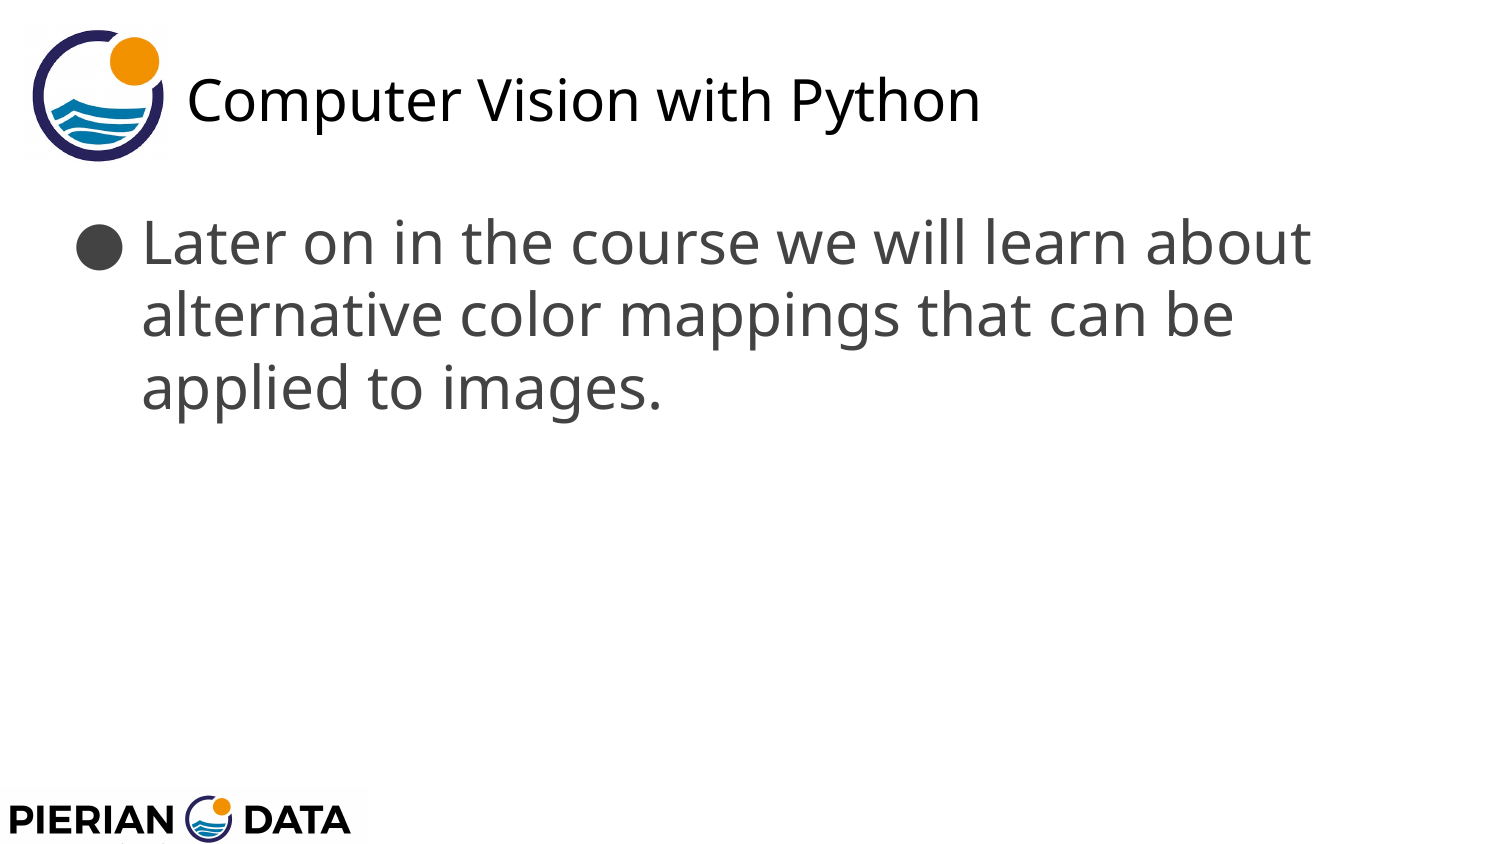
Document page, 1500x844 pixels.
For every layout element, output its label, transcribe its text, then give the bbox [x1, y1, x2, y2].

picture [24, 24, 172, 167]
picture [0, 787, 368, 844]
list Later on in the course we will learn about alternative color mappings that can be applied to images. [51, 189, 1476, 750]
title Computer Vision with Python [176, 48, 1449, 143]
